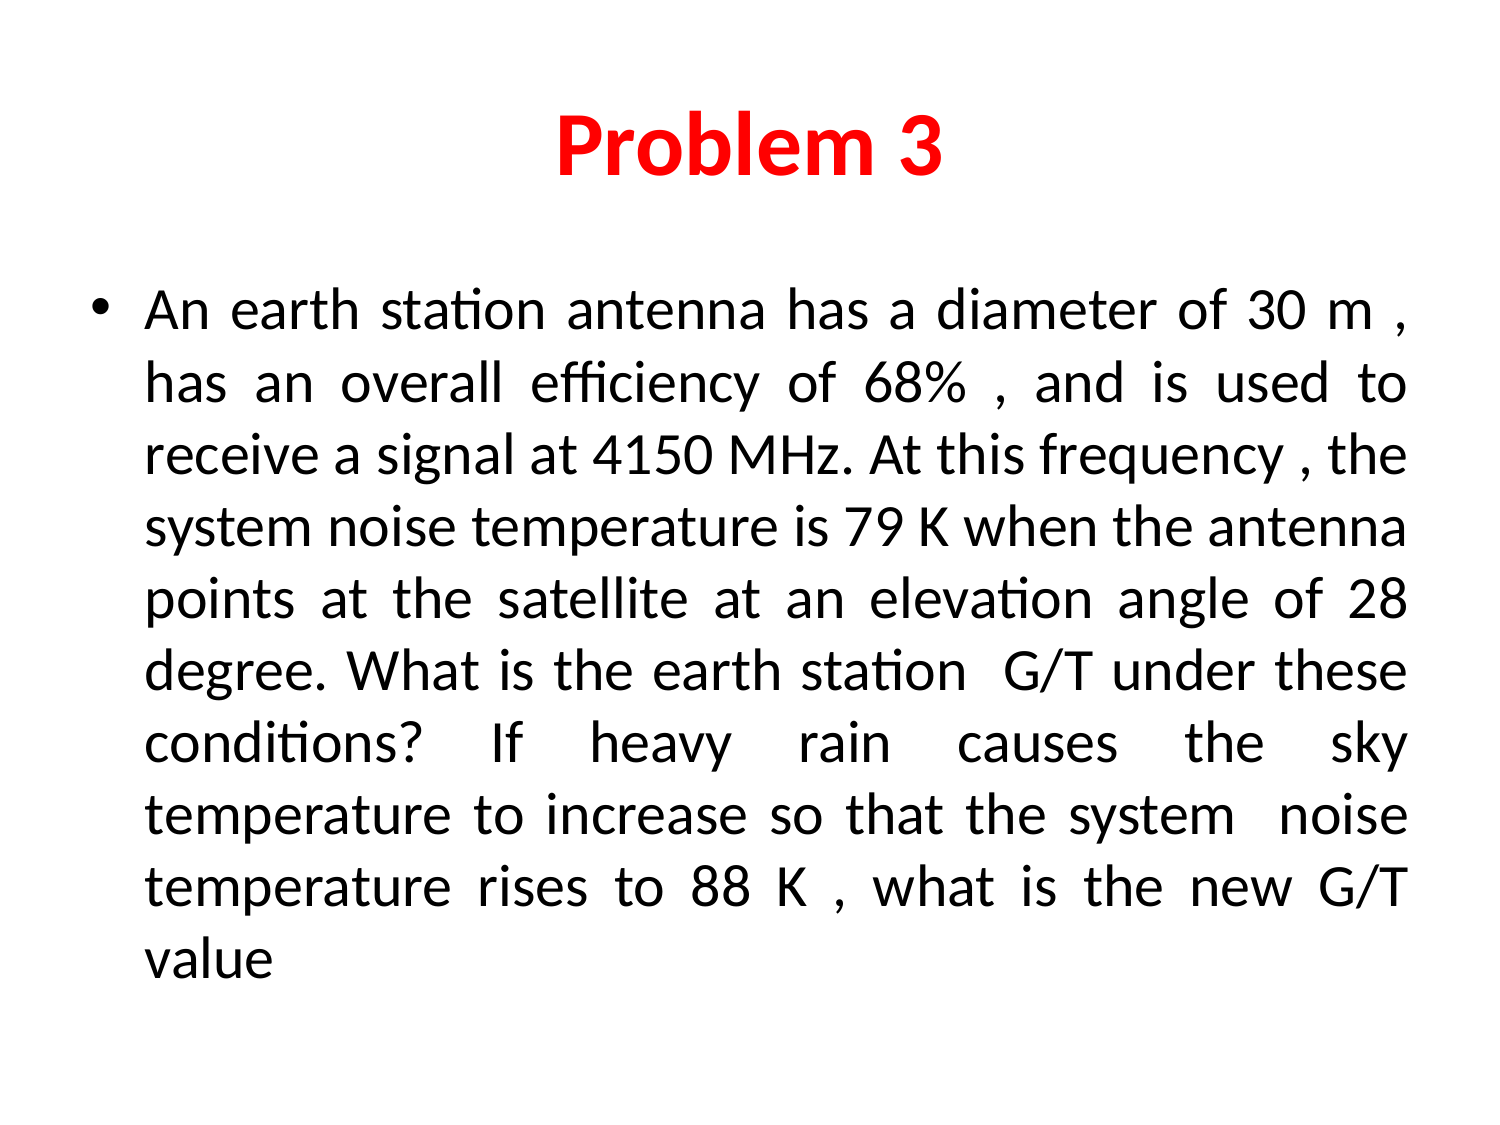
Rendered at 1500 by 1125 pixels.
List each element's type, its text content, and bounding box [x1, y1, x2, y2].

list An earth station antenna has a diameter of 30 m , has an overall efficiency of 68% , and is used to receive a signal at 4150 MHz. At this frequency , the system noise temperature is 79 K when the antenna points at the satellite at an elevation angle of 28 degree. What is the earth station G/T under these conditions? If heavy rain causes the sky temperature to increase so that the system noise temperature rises to 88 K , what is the new G/T value [75, 262, 1425, 1005]
title Problem 3 [75, 45, 1425, 233]
